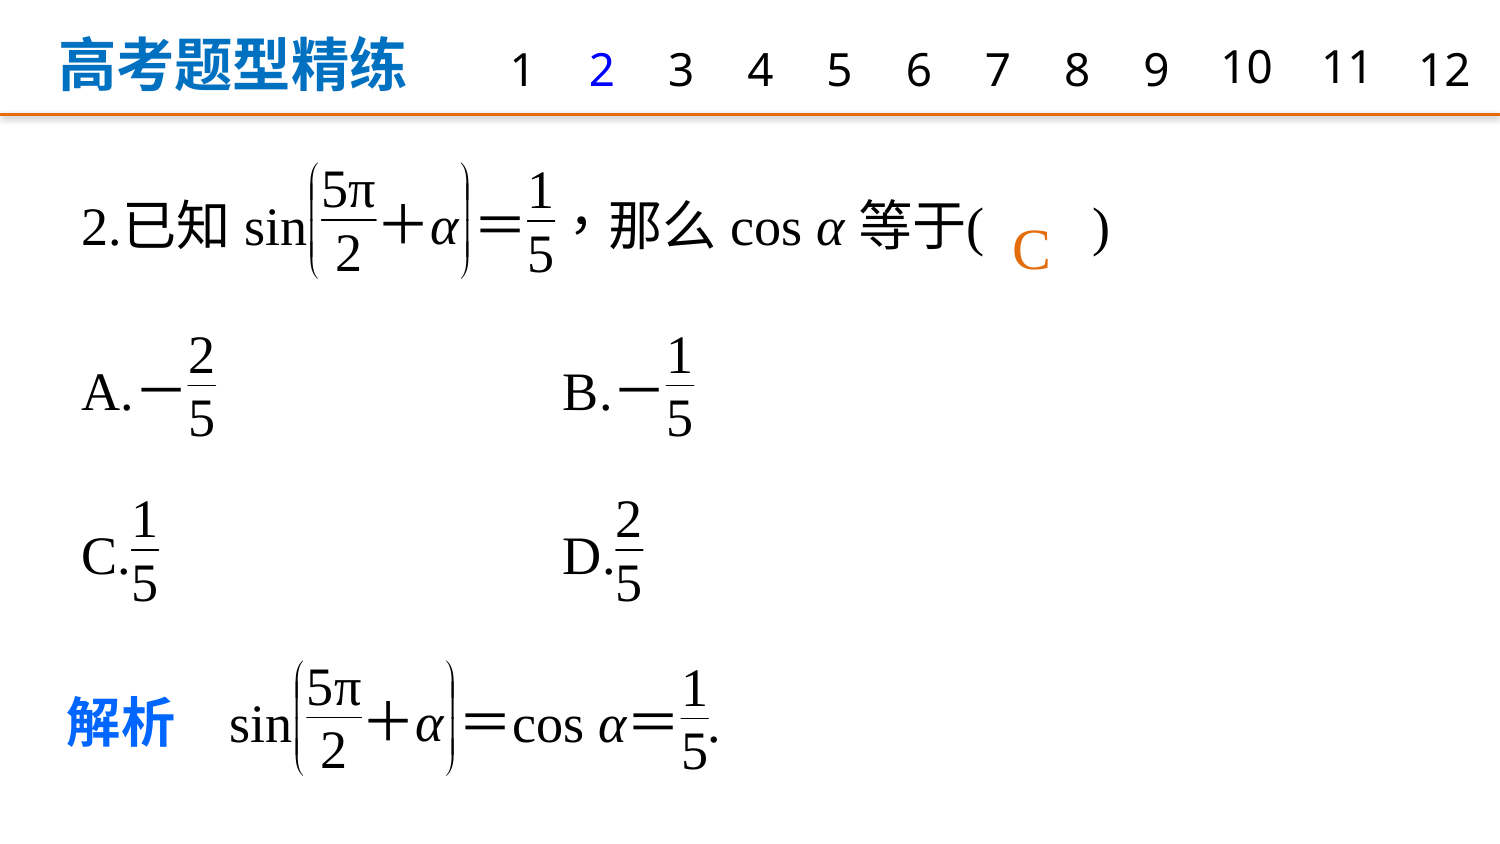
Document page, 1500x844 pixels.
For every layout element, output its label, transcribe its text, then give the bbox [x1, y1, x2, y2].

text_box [66, 656, 845, 844]
text_box 11 [1301, 36, 1394, 101]
text_box 7 [963, 36, 1033, 106]
text_box 6 [884, 36, 954, 106]
text_box 5 [804, 36, 875, 106]
text_box 12 [1402, 36, 1486, 106]
text_box 4 [725, 36, 796, 106]
text_box 9 [1121, 36, 1192, 106]
text_box 3 [646, 36, 716, 106]
text_box 10 [1201, 36, 1293, 101]
text_box 高考题型精练 [43, 20, 423, 105]
text_box 8 [1042, 36, 1113, 106]
text_box 1 [488, 36, 558, 106]
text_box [81, 158, 1189, 671]
text_box 2 [567, 36, 637, 106]
